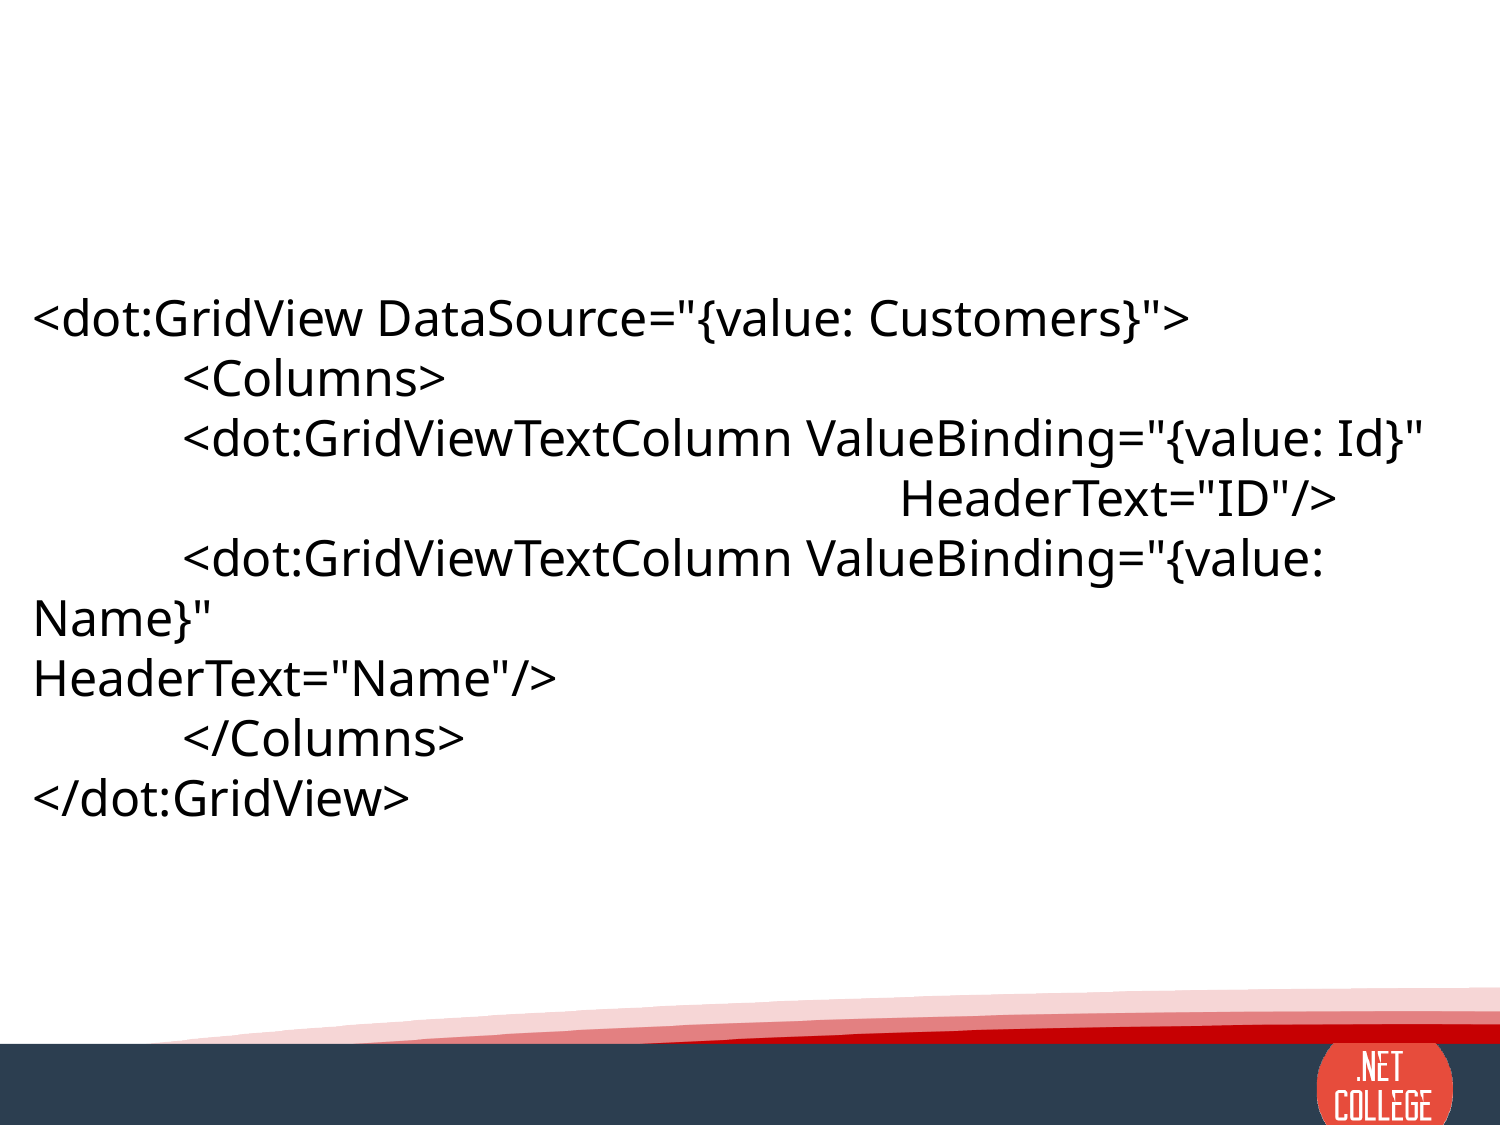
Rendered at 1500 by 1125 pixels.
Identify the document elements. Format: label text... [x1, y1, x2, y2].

picture [53, 1022, 1500, 1125]
list <dot:GridView DataSource="{value: Customers}"> <Columns> <dot:GridViewTextColumn ValueBinding="{value: Id}" HeaderText="ID"/> <dot:GridViewTextColumn ValueBinding="{value: Name}" HeaderText="Name"/> </Columns> </dot:GridView> [17, 278, 1500, 1022]
